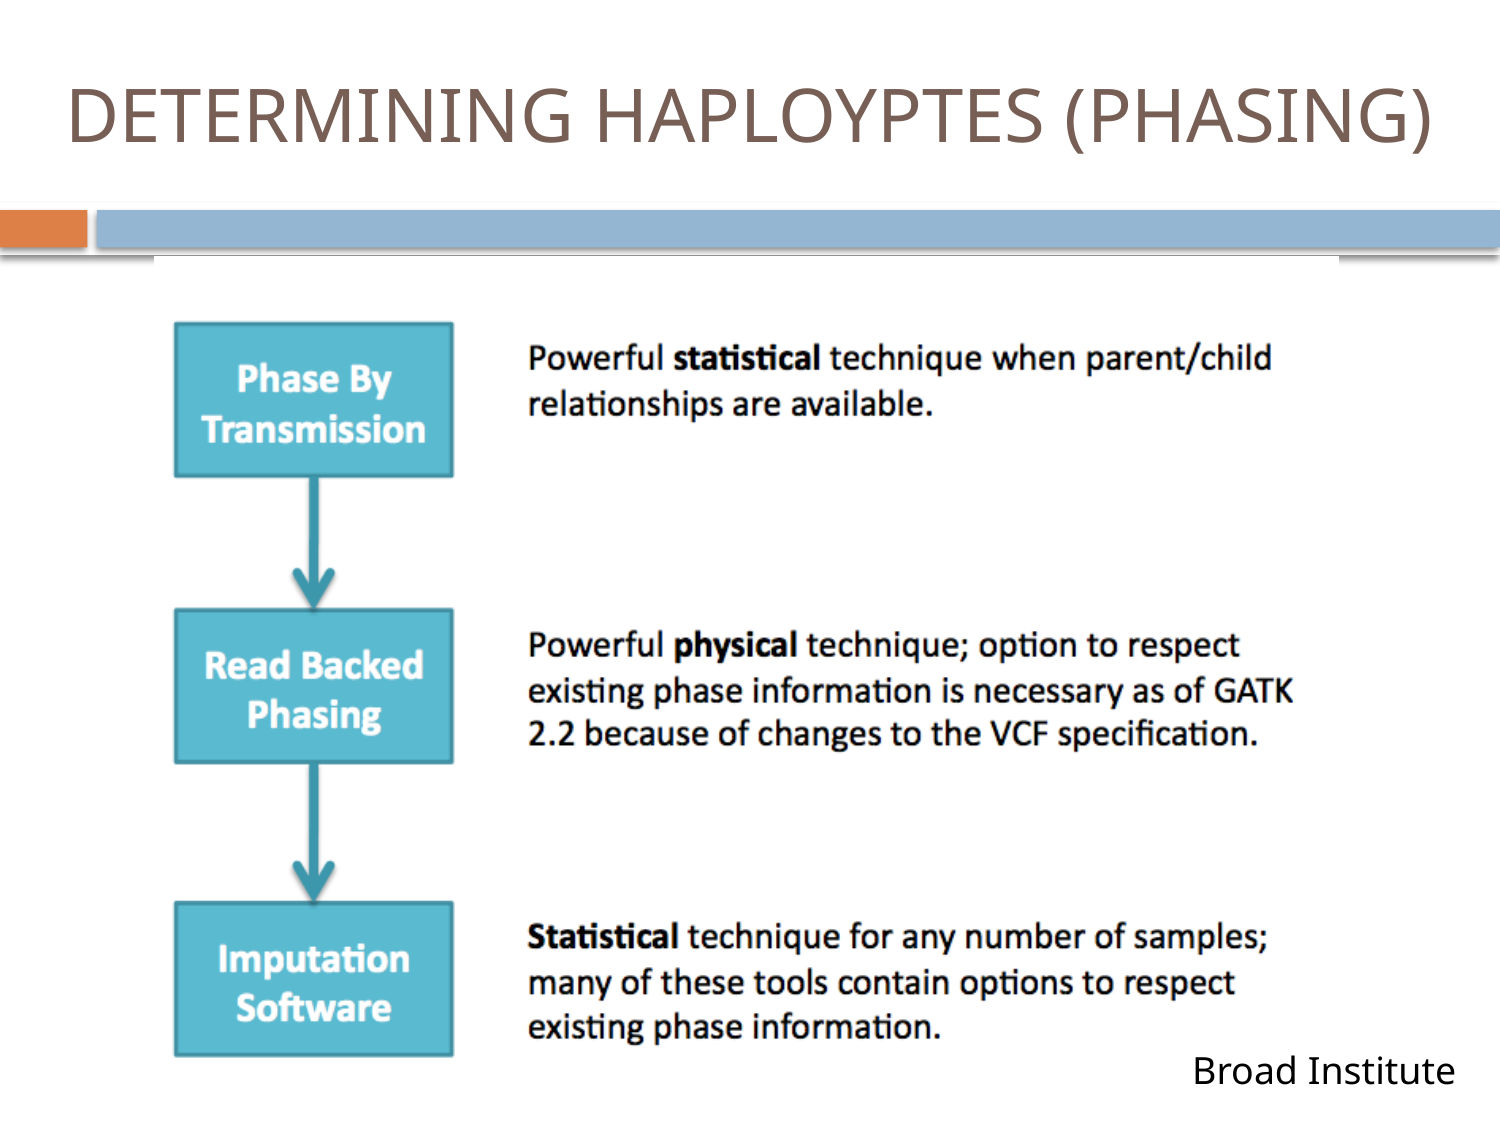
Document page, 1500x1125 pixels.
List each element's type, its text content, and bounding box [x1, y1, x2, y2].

picture [153, 255, 1340, 1115]
title DETERMINING HAPLOYPTES (PHASING) [31, 31, 1469, 194]
text_box Broad Institute [1345, 1039, 1472, 1100]
